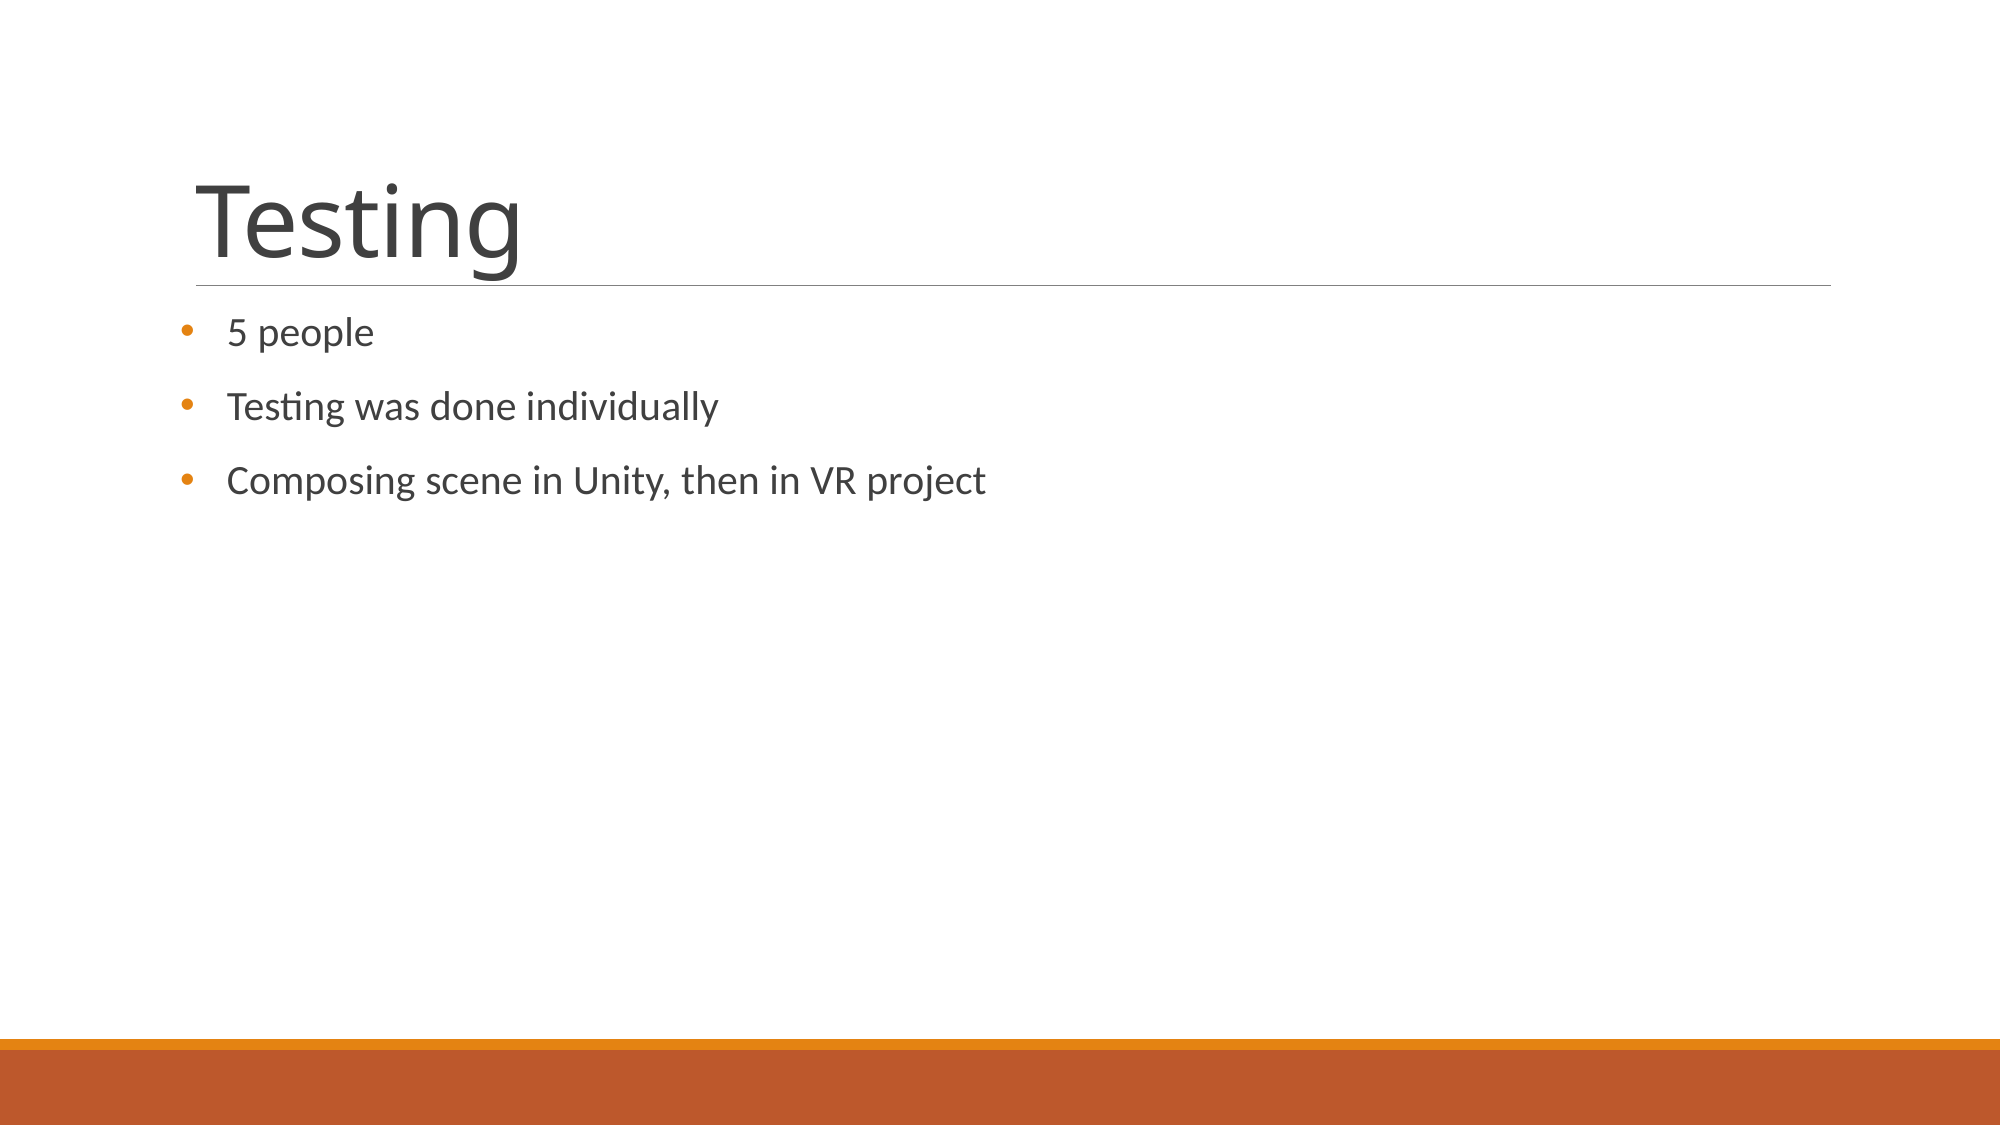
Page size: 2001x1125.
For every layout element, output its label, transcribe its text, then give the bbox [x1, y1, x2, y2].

list 5 people Testing was done individually Composing scene in Unity, then in VR project [180, 302, 1830, 1018]
title Testing [180, 47, 1830, 285]
